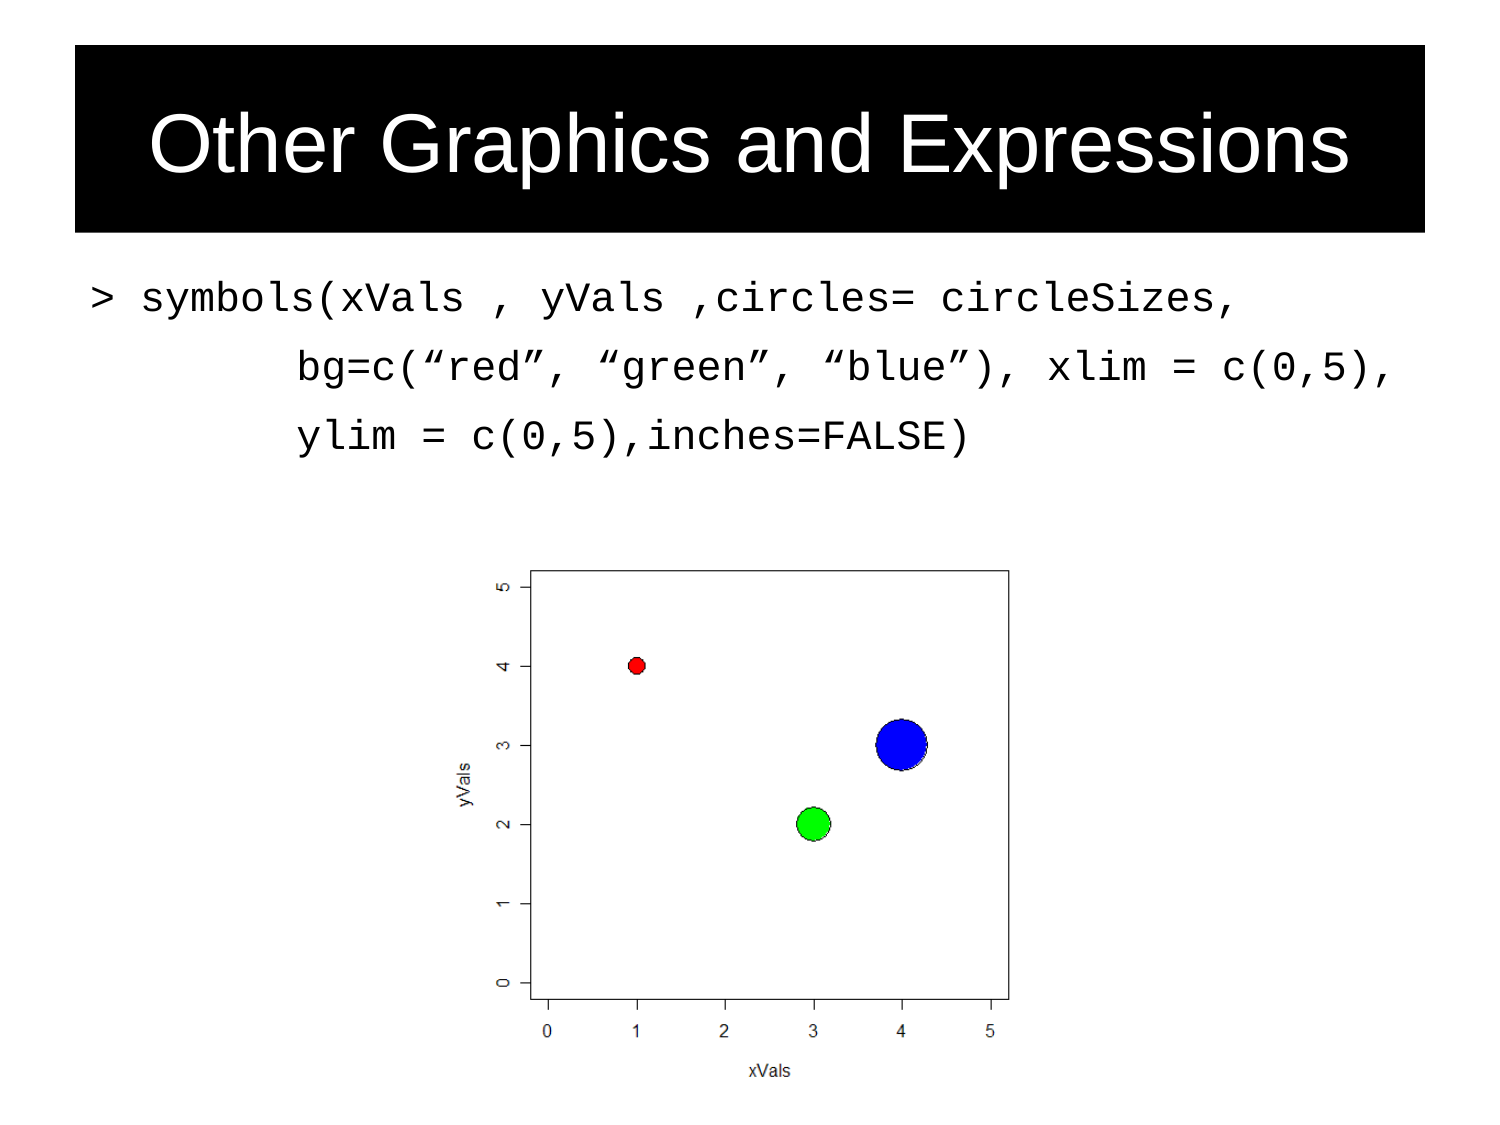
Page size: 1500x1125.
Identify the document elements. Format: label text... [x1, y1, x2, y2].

list > symbols(xVals , yVals ,circles= circleSizes, bg=c(“red”, “green”, “blue”), xlim = c(0,5), ylim = c(0,5),inches=FALSE) [74, 262, 1476, 1006]
picture [449, 489, 1051, 1101]
title Other Graphics and Expressions [74, 44, 1426, 233]
